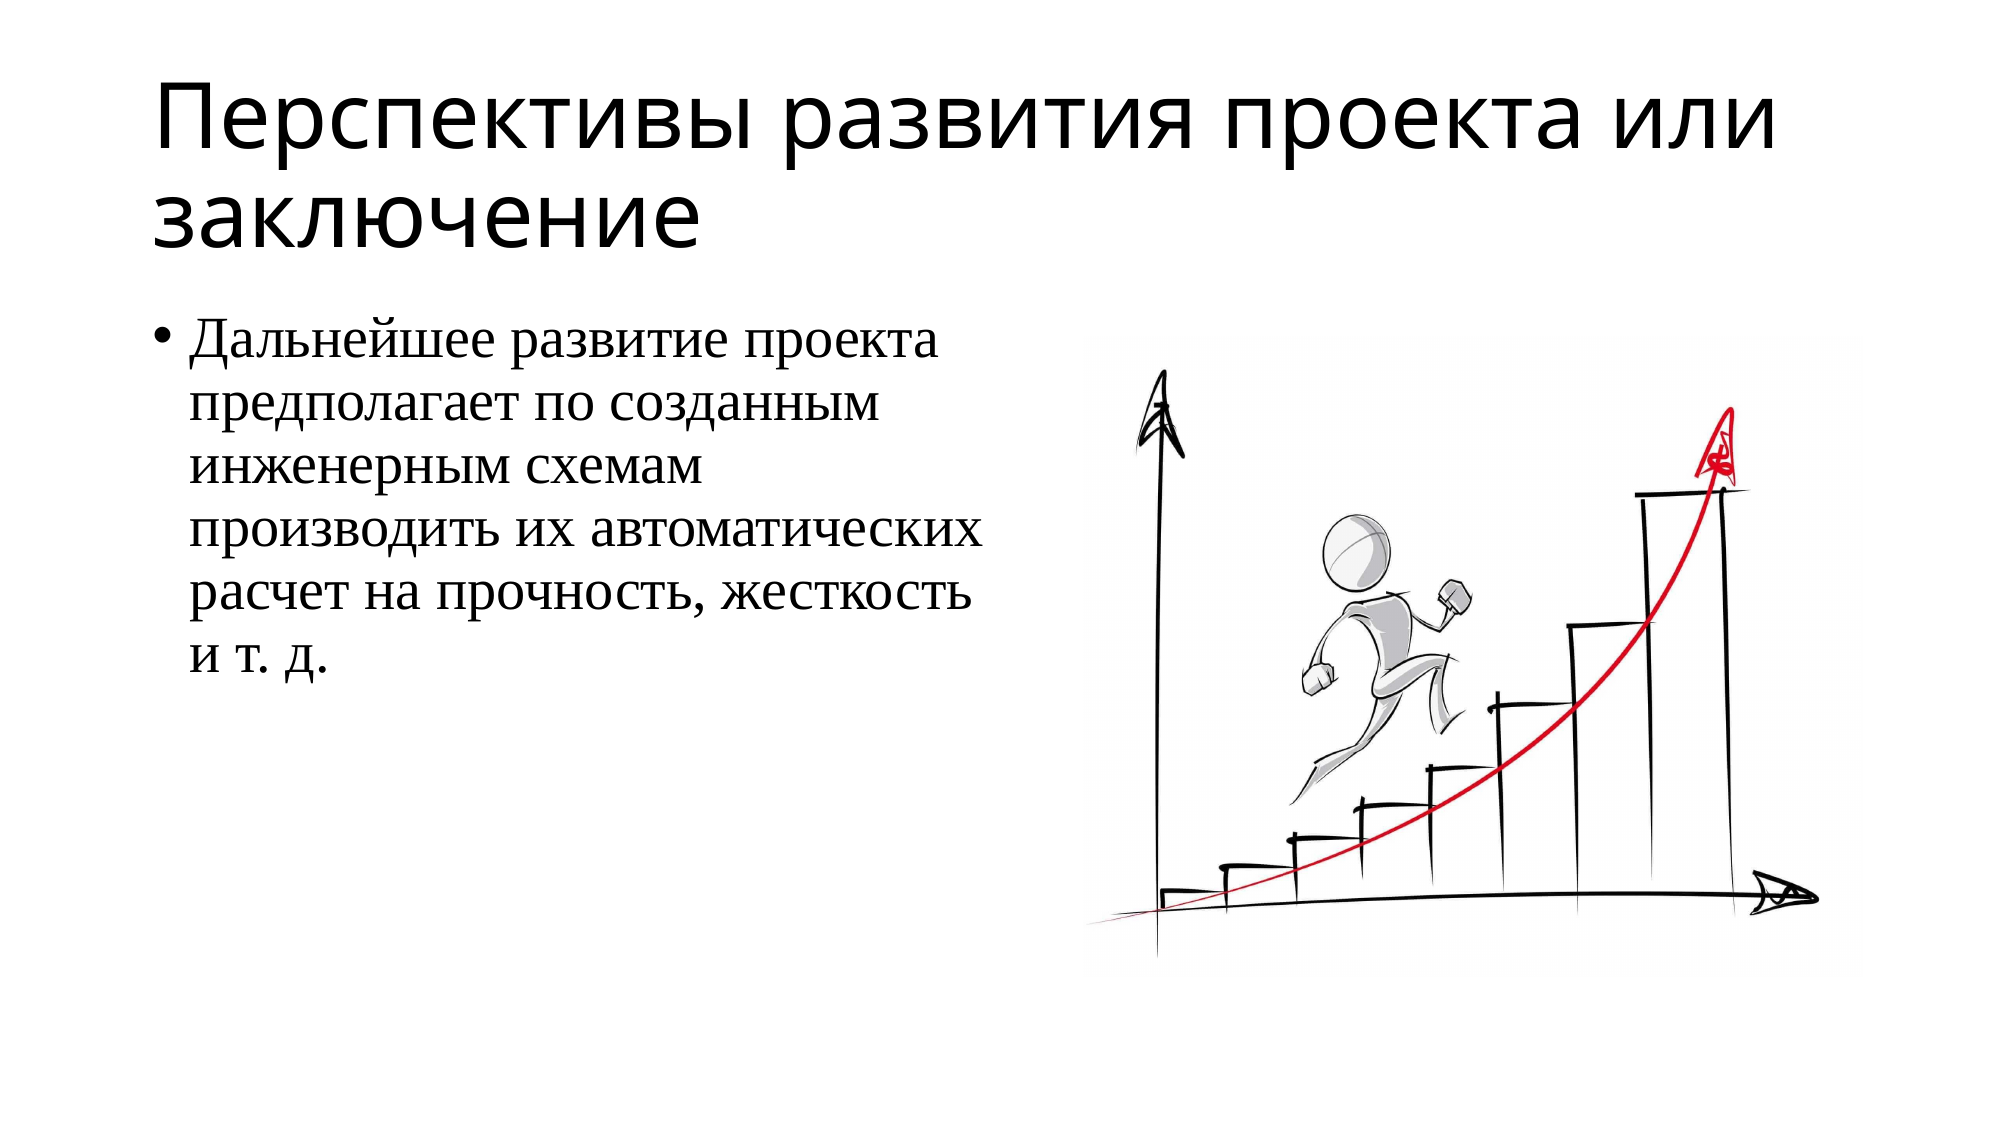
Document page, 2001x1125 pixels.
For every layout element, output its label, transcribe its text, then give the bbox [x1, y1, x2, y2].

title Перспективы развития проекта или заключение [137, 59, 1863, 278]
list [1082, 336, 1863, 977]
list Дальнейшее развитие проекта предполагает по созданным инженерным схемам производить их автоматических расчет на прочность, жесткость и т. д. [137, 299, 1028, 1014]
